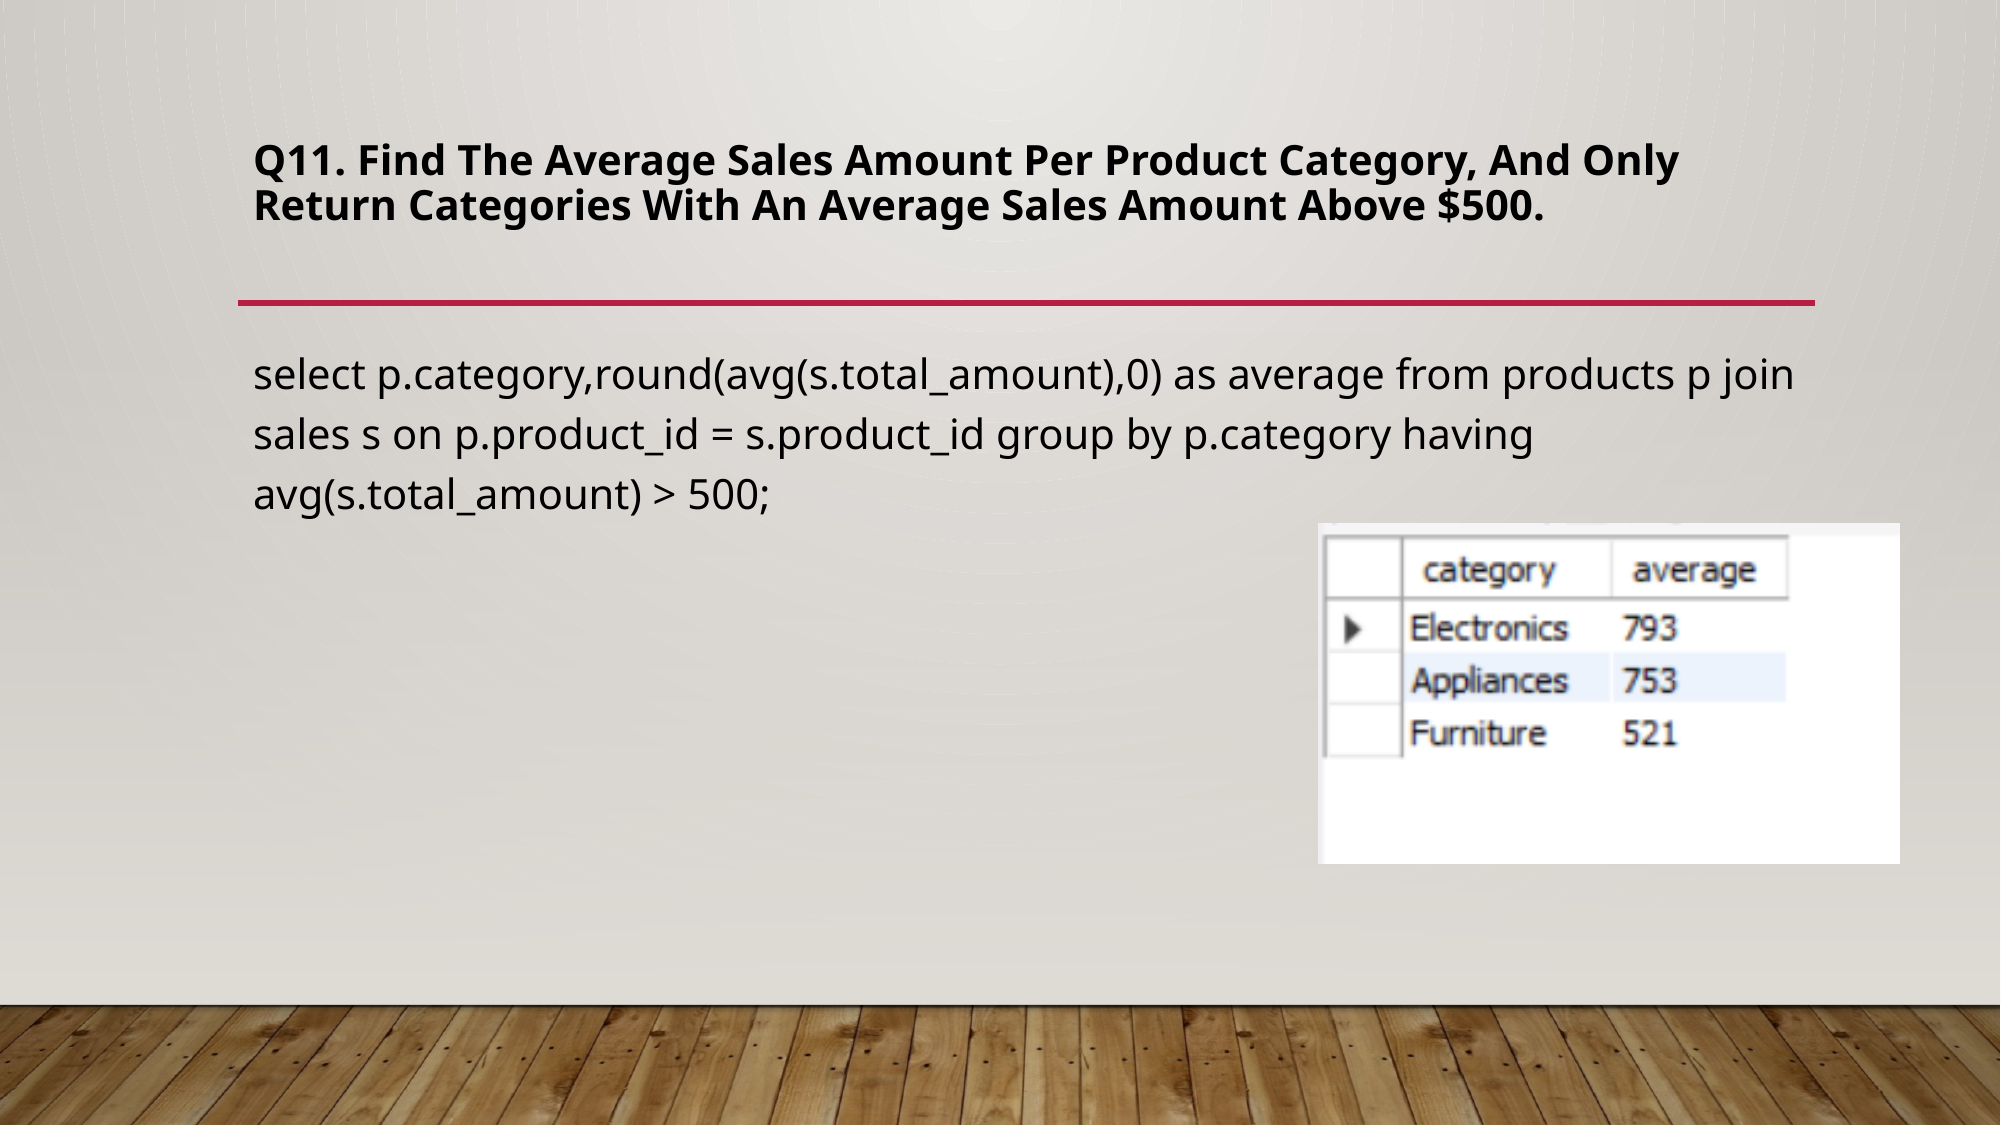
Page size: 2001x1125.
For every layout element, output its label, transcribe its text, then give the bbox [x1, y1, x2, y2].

title Q11. Find The Average Sales Amount Per Product Category, And Only Return Categories With An Average Sales Amount Above $500. [238, 131, 1814, 305]
picture [0, 1005, 2000, 1125]
list select p.category,round(avg(s.total_amount),0) as average from products p join sales s on p.product_id = s.product_id group by p.category having avg(s.total_amount) > 500; [238, 330, 1814, 897]
picture [1318, 523, 1901, 865]
